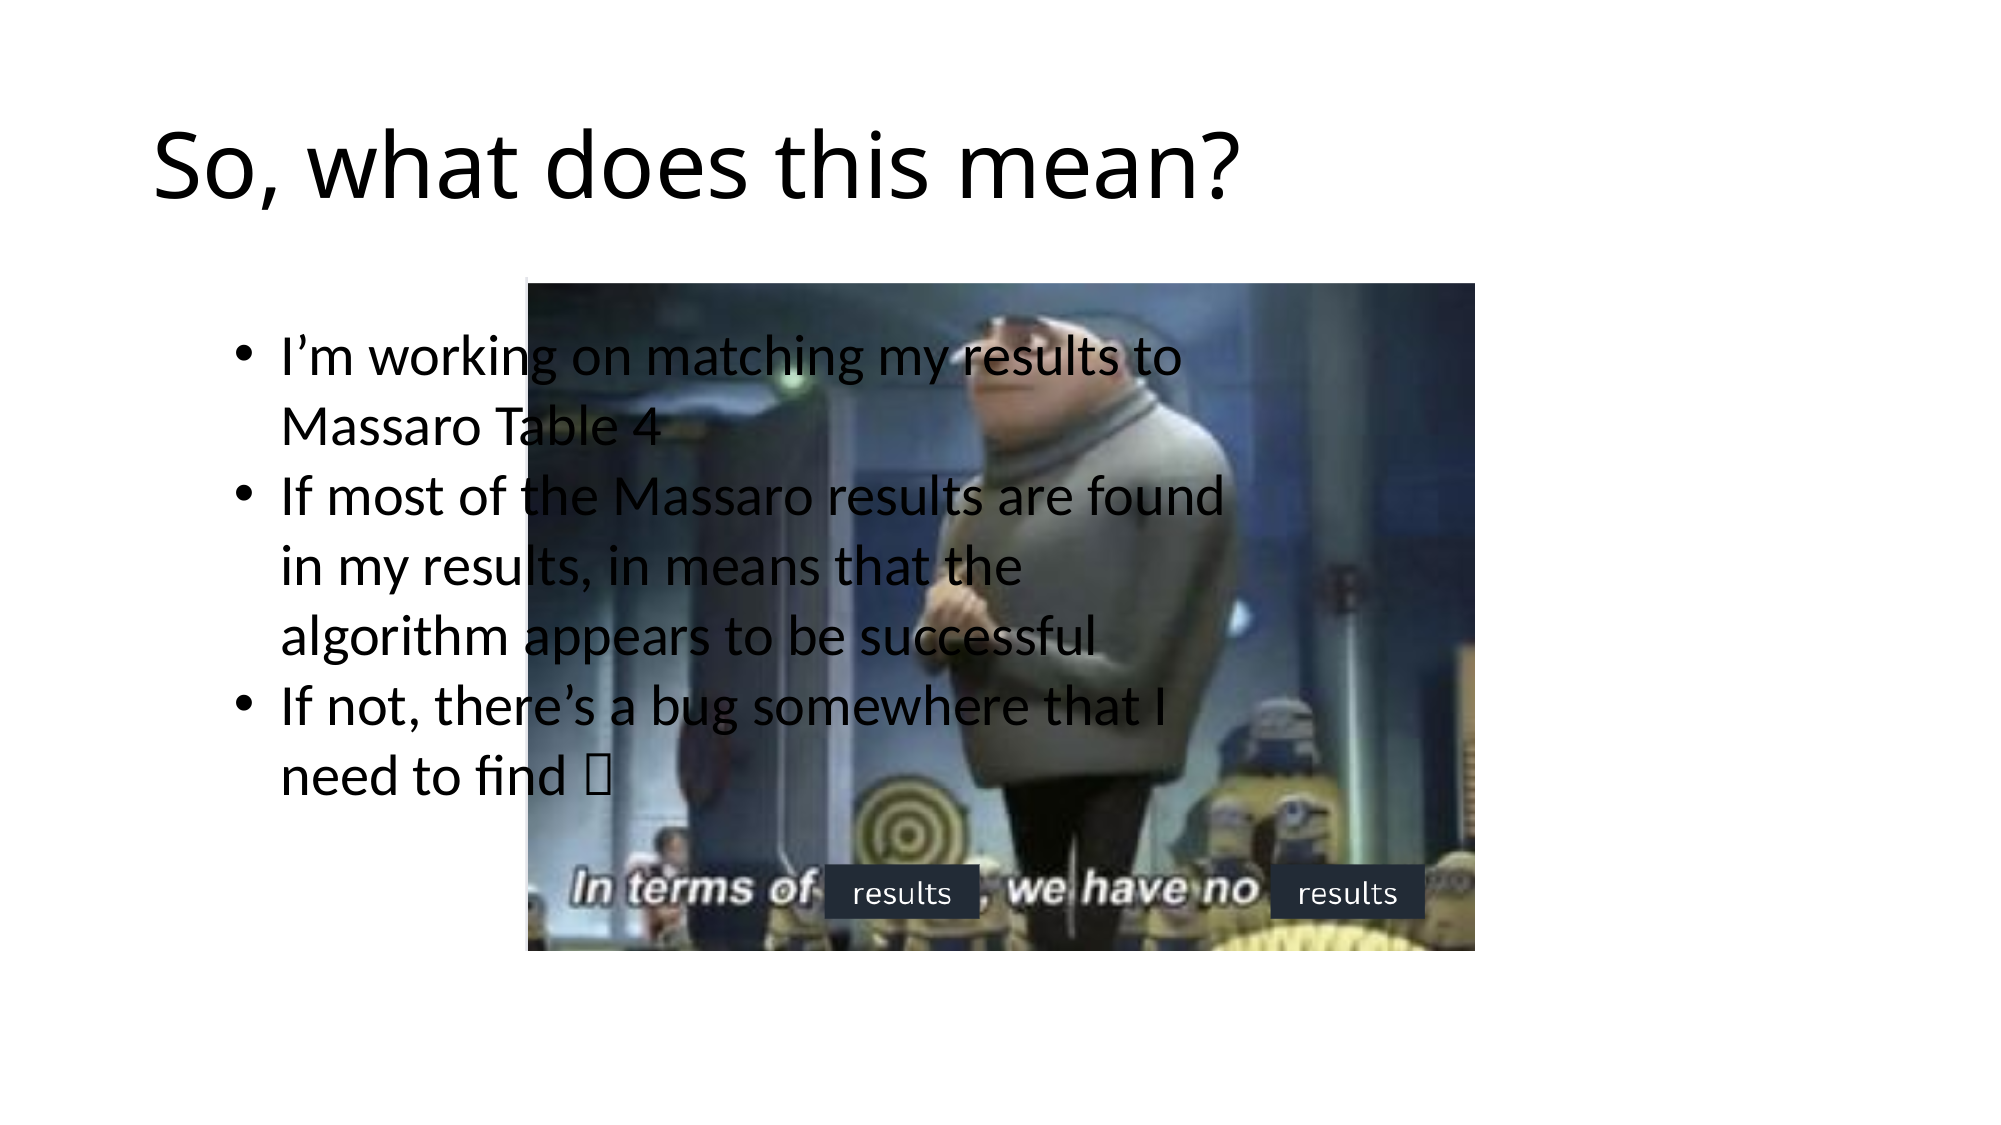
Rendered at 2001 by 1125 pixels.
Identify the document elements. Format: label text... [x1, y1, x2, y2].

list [525, 277, 1475, 951]
text_box I’m working on matching my results to Massaro Table 4 If most of the Massaro results are found in my results, in means that the algorithm appears to be successful If not, there’s a bug somewhere that I need to find  [219, 309, 525, 815]
title So, what does this mean? [137, 59, 1863, 278]
